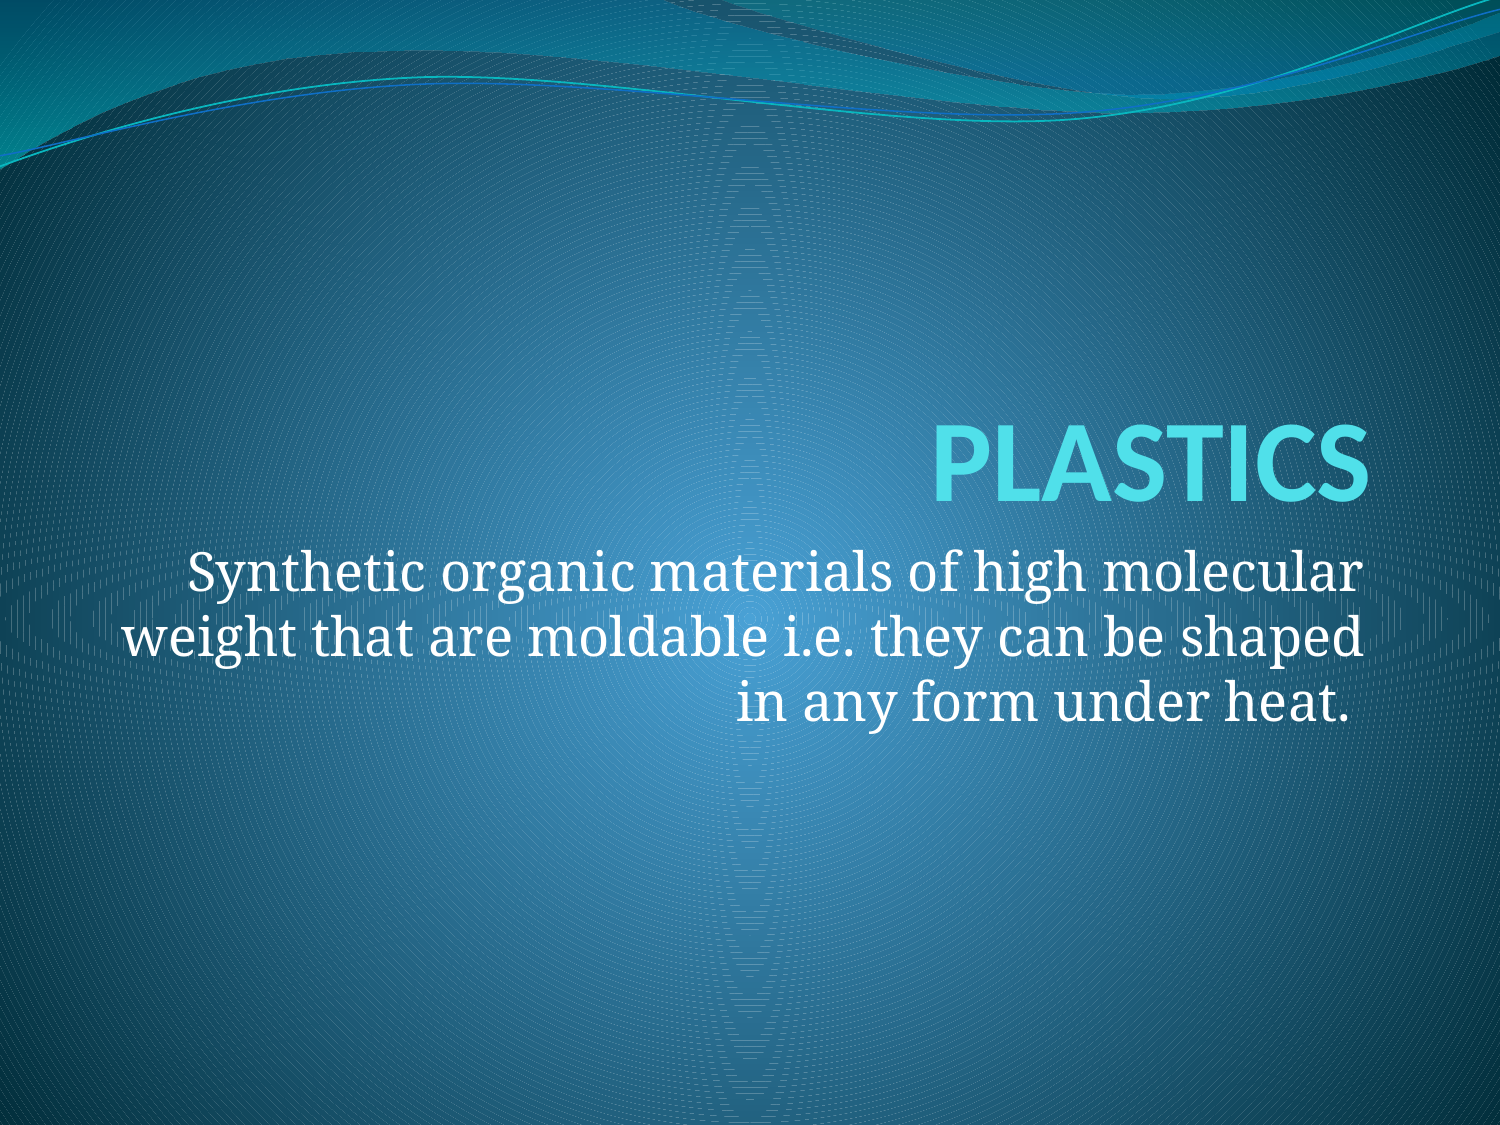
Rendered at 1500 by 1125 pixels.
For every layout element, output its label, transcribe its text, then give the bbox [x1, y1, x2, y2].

title PLASTICS [87, 224, 1376, 525]
subtitle Synthetic organic materials of high molecular weight that are moldable i.e. they can be shaped in any form under heat. [87, 529, 1376, 818]
